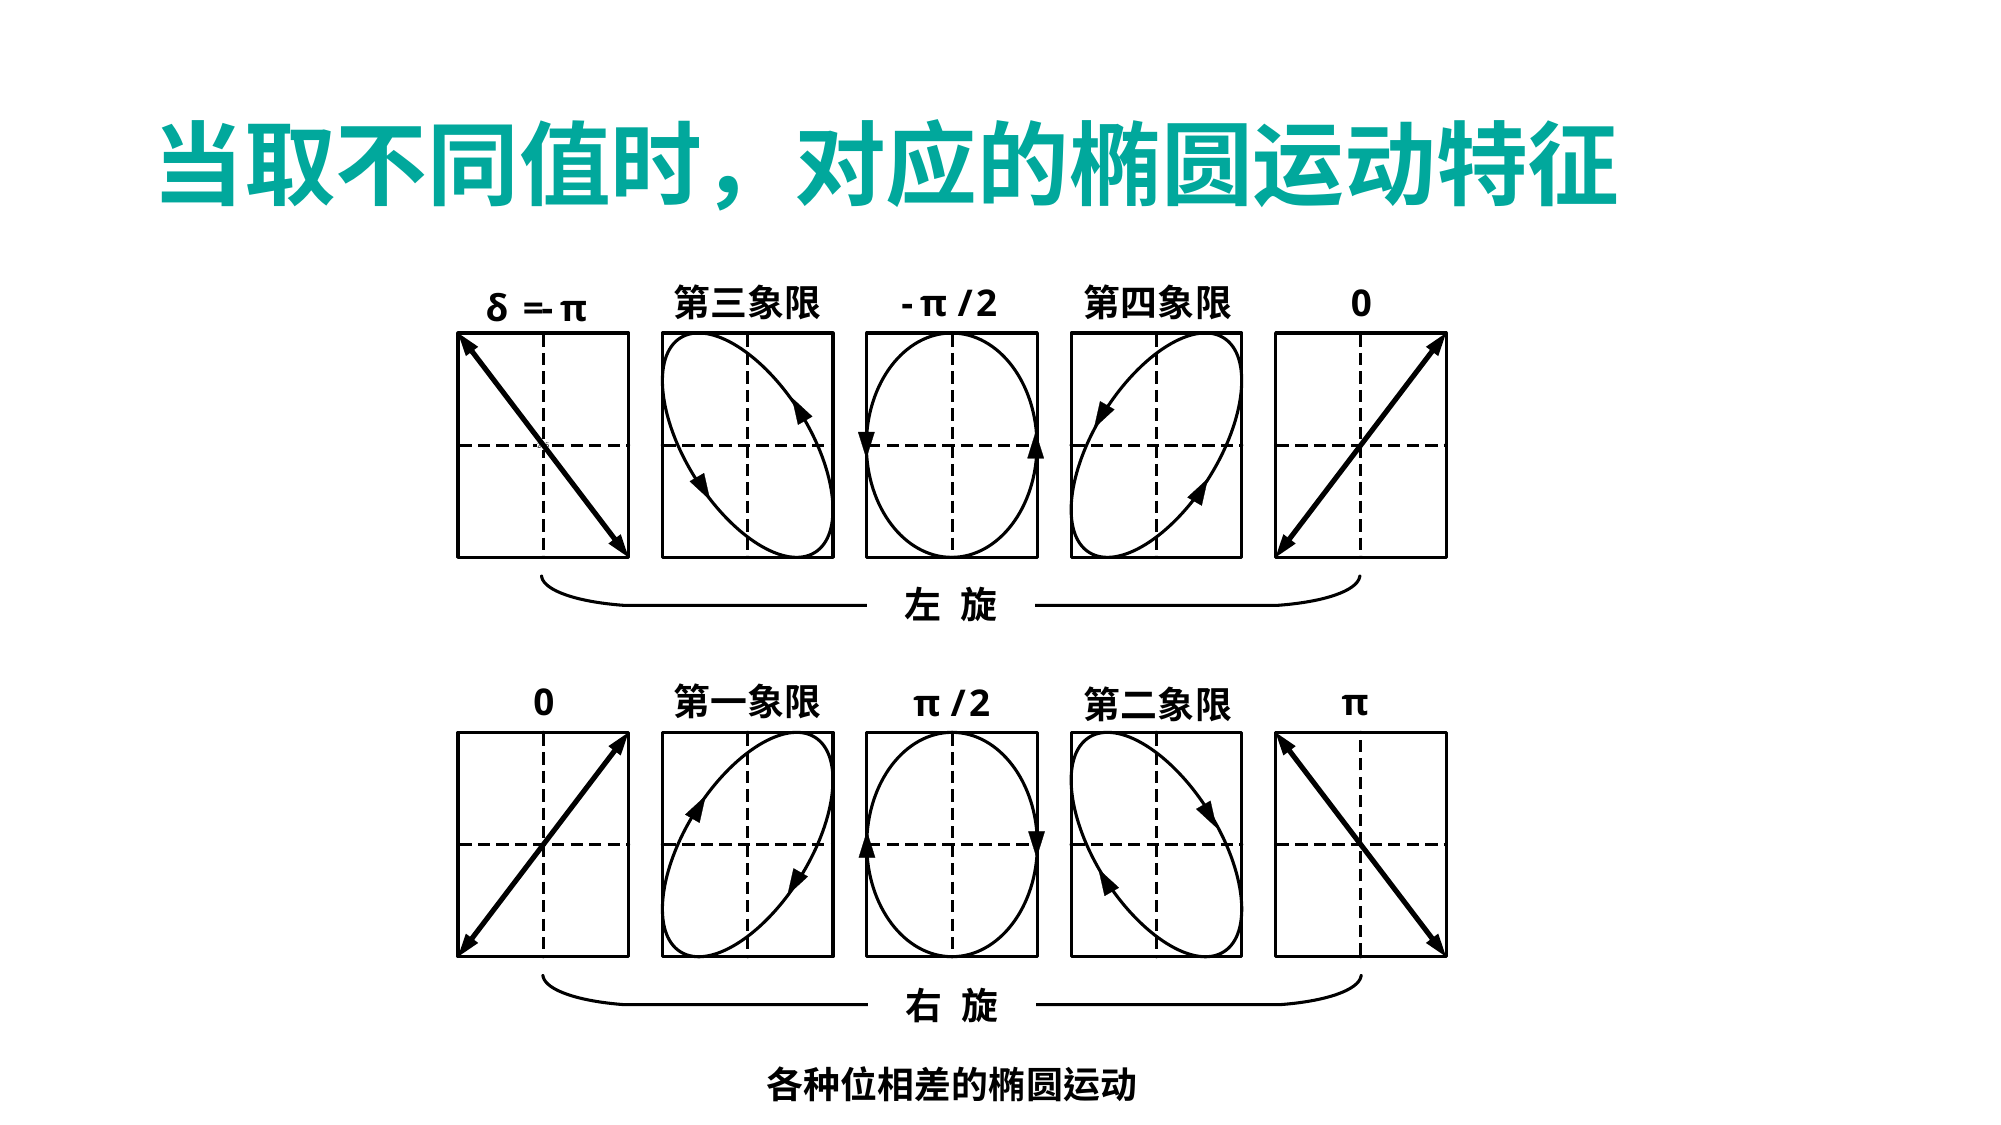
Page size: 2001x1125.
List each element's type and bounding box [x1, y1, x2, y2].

picture [455, 274, 1448, 1123]
